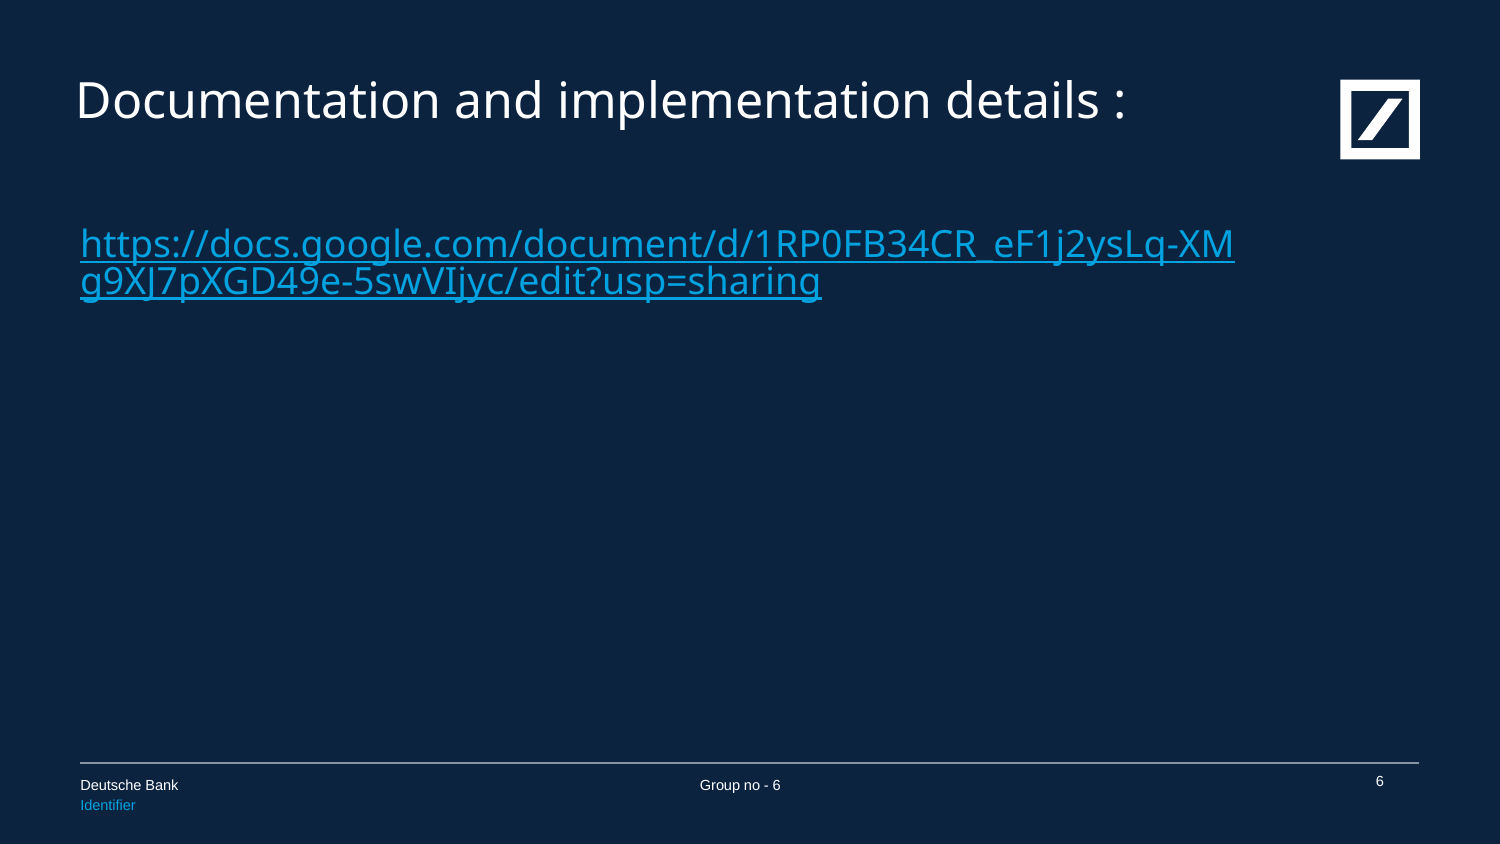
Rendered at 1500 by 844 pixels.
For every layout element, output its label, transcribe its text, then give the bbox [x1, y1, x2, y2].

title Documentation and implementation details : [75, 75, 1257, 164]
footer Group no - 6 [700, 763, 800, 803]
list https://docs.google.com/document/d/1RP0FB34CR_eF1j2ysLq-XMg9XJ7pXGD49e-5swVIjyc/edit?usp=sharing [79, 221, 1243, 406]
slide_number 6 [1339, 763, 1421, 803]
